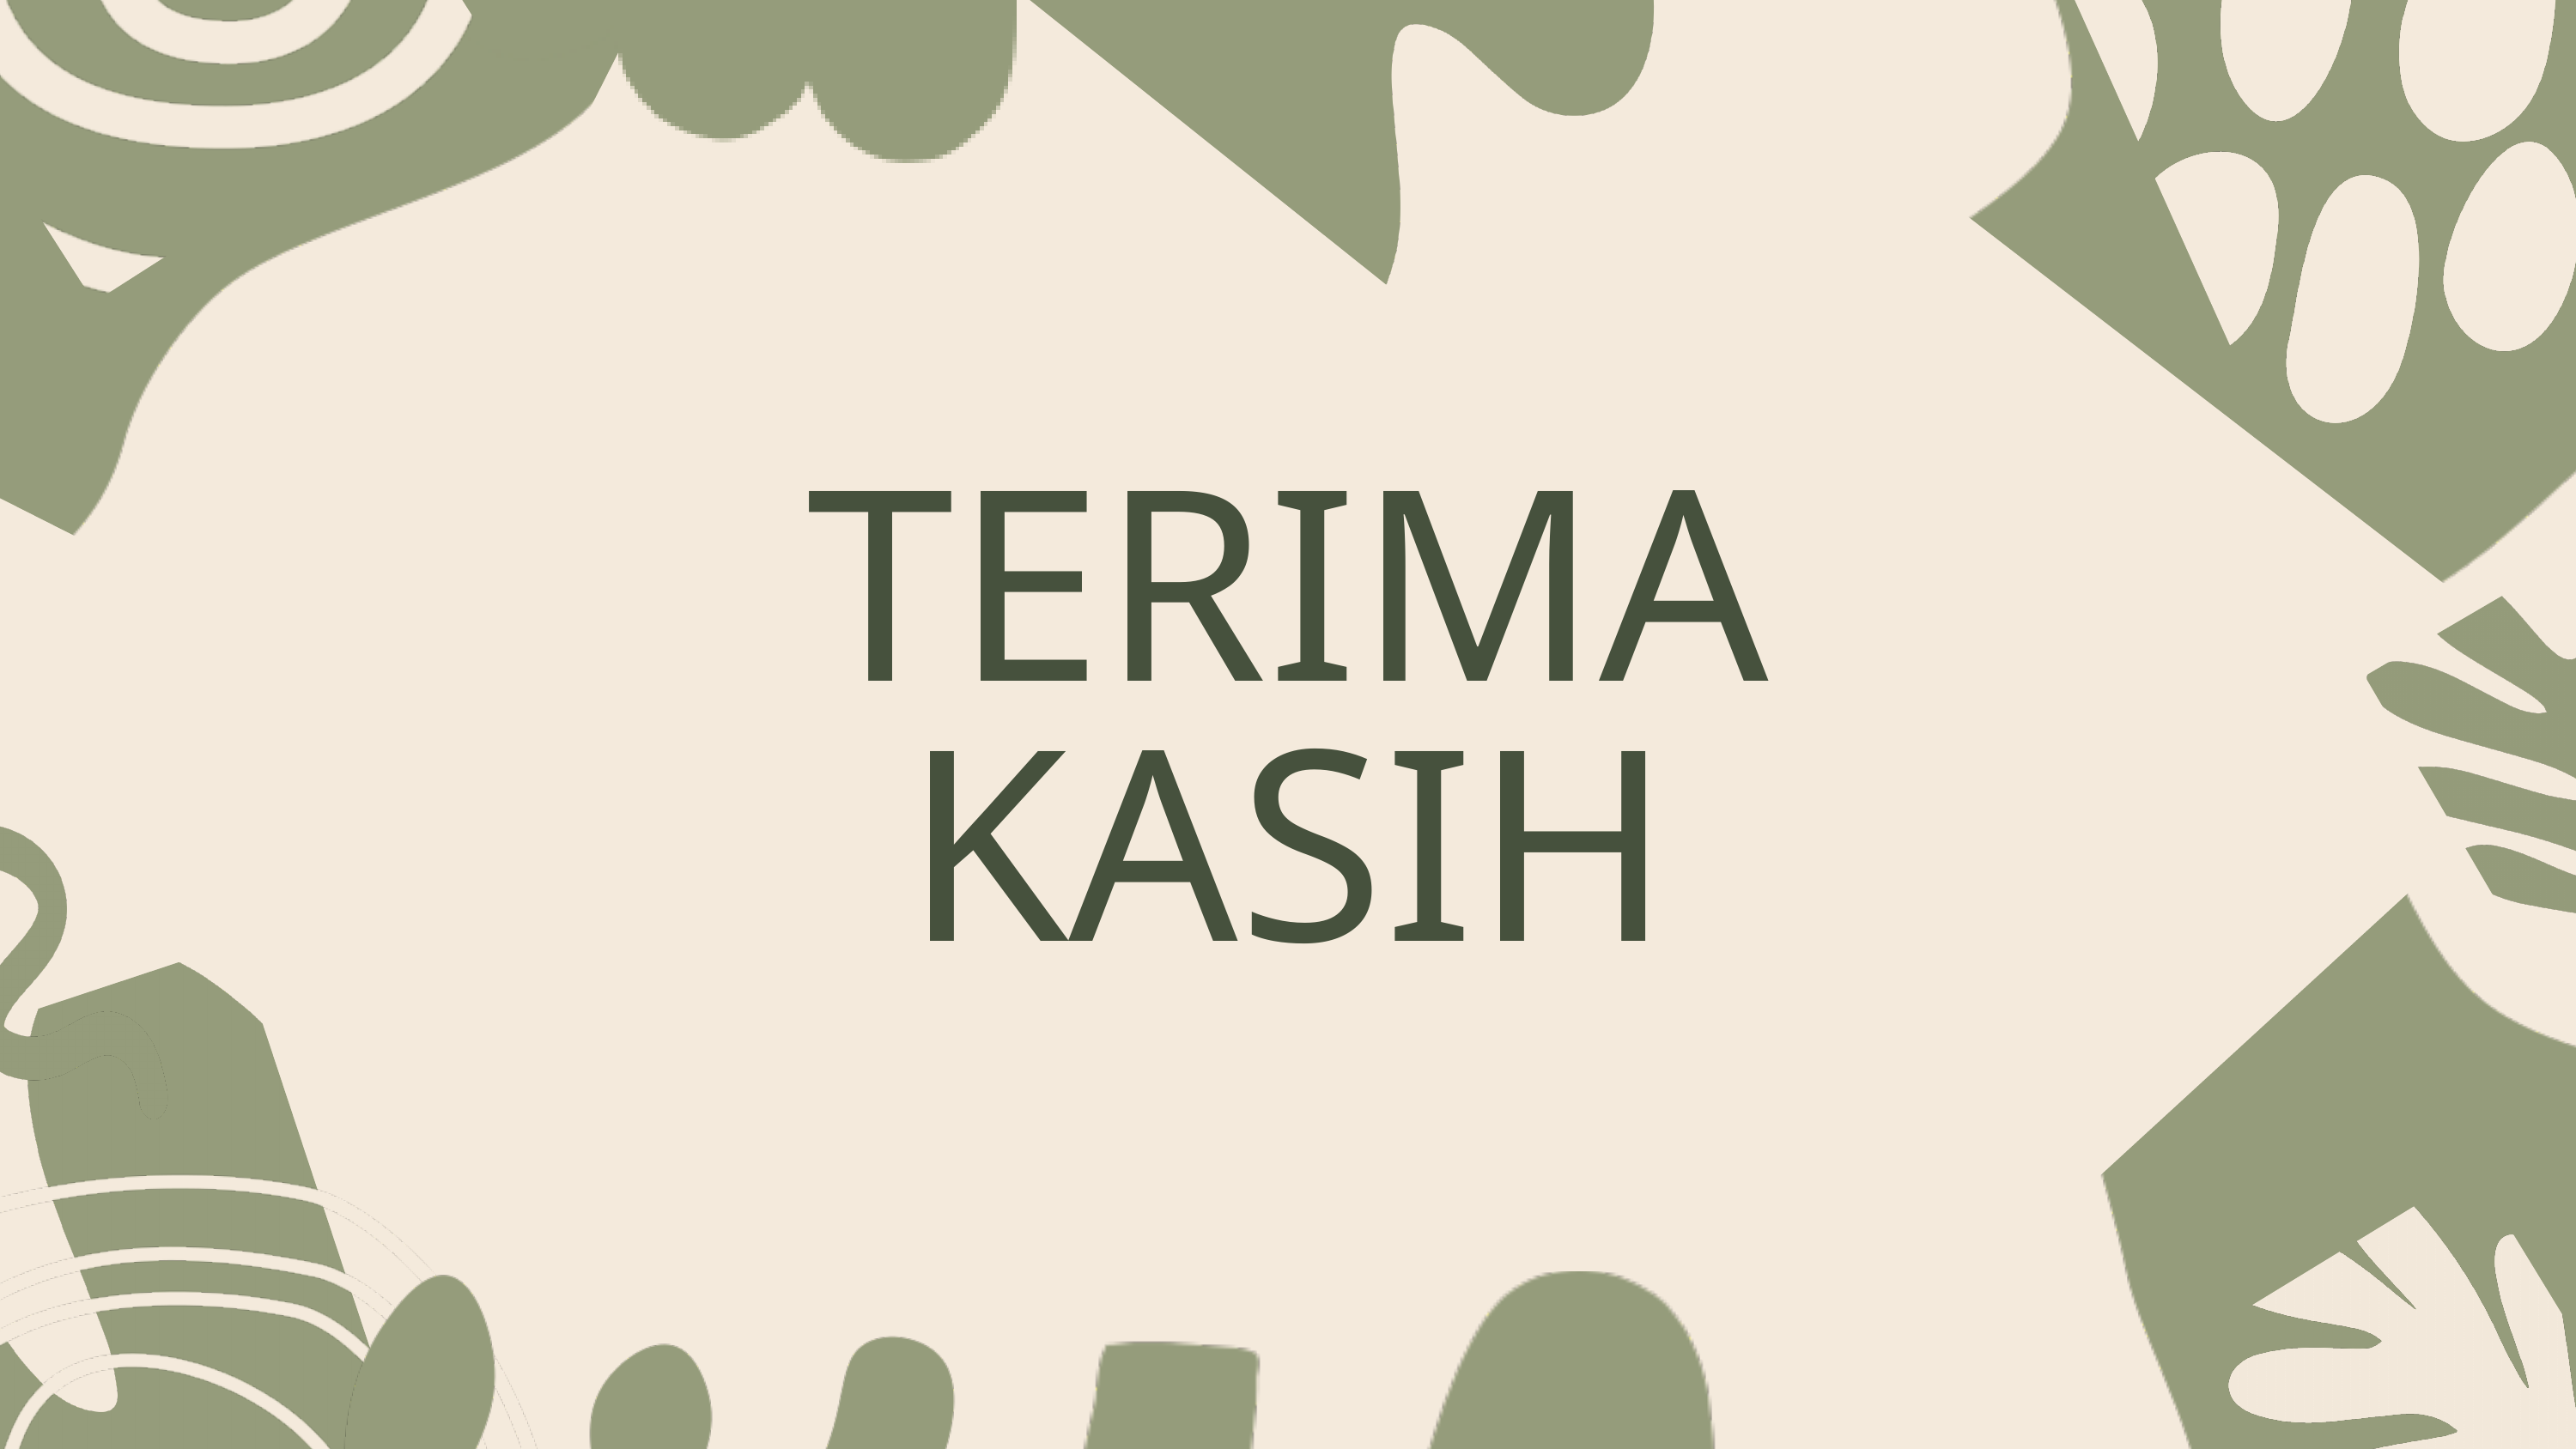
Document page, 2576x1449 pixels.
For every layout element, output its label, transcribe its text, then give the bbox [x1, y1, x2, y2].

text_box [1030, 0, 1807, 379]
text_box [2163, 1169, 2576, 1449]
text_box [0, 943, 311, 1169]
text_box [1849, 844, 2576, 1449]
text_box [1061, 1271, 1718, 1449]
text_box [2283, 328, 2576, 609]
text_box [2075, 0, 2576, 460]
text_box [2365, 552, 2576, 996]
text_box [1762, 0, 2280, 458]
text_box TERIMA KASIH [453, 473, 2123, 995]
text_box [0, 0, 493, 303]
text_box [334, 1271, 979, 1449]
text_box [411, 0, 1017, 163]
text_box [0, 767, 168, 1120]
text_box [0, 1169, 561, 1449]
text_box [0, 100, 562, 657]
